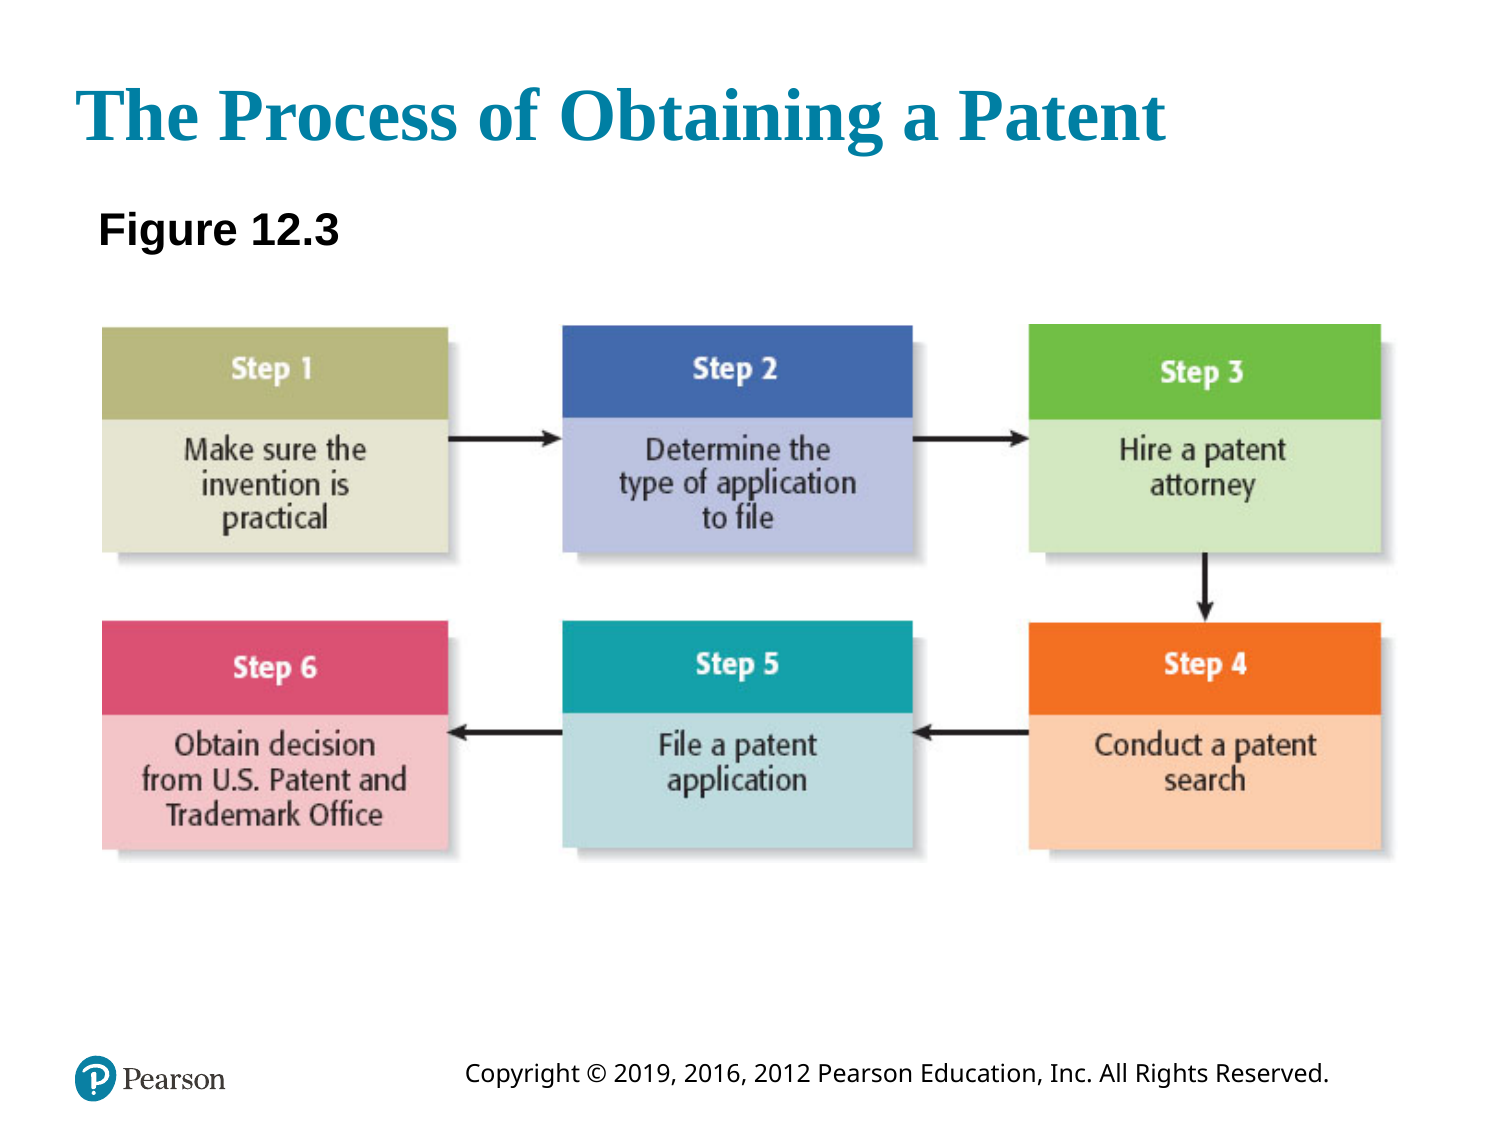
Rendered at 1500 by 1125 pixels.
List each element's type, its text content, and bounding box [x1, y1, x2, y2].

list Figure 12.3 [98, 200, 1449, 263]
picture [102, 324, 1398, 863]
title The Process of Obtaining a Patent [75, 0, 1425, 155]
